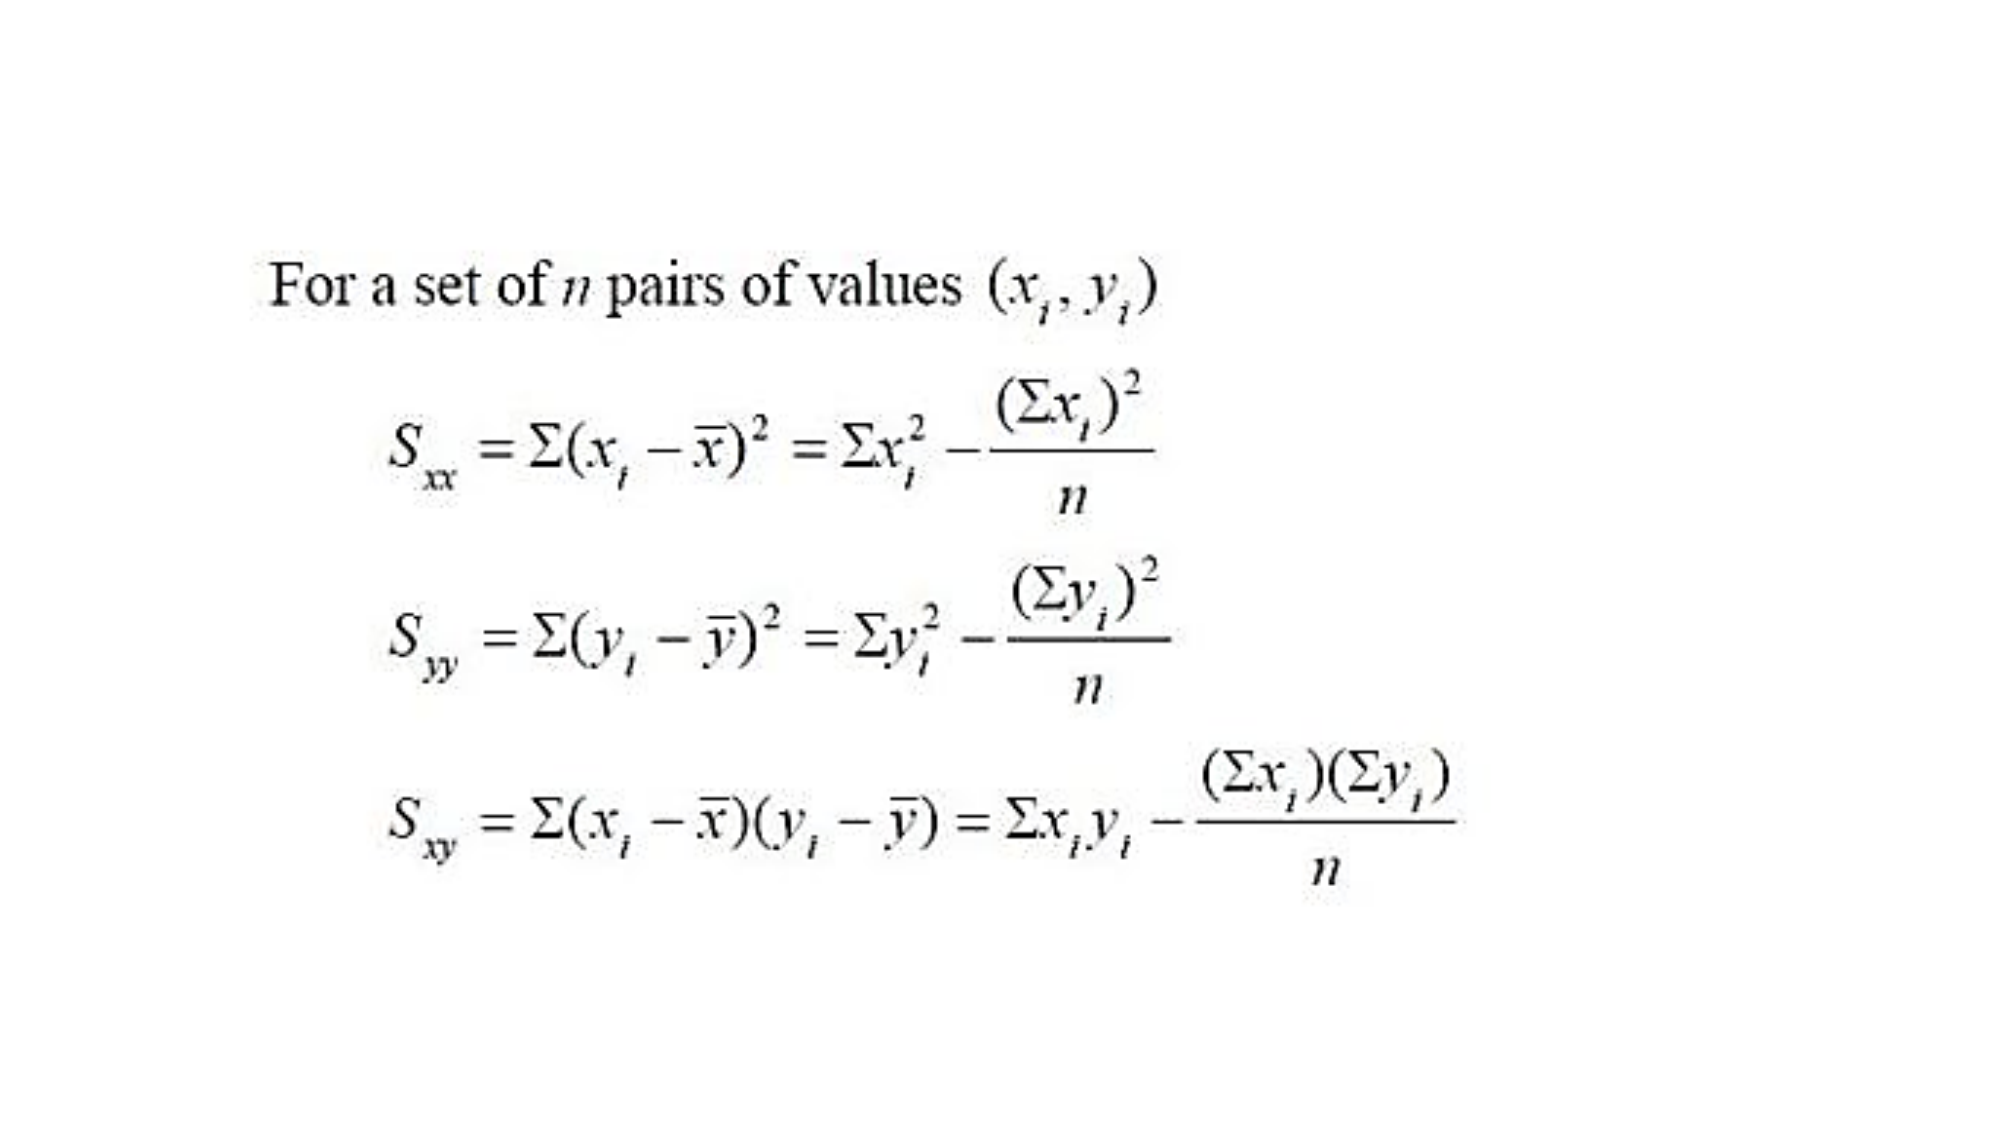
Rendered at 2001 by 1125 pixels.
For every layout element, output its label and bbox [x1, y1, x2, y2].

picture [137, 237, 1552, 962]
